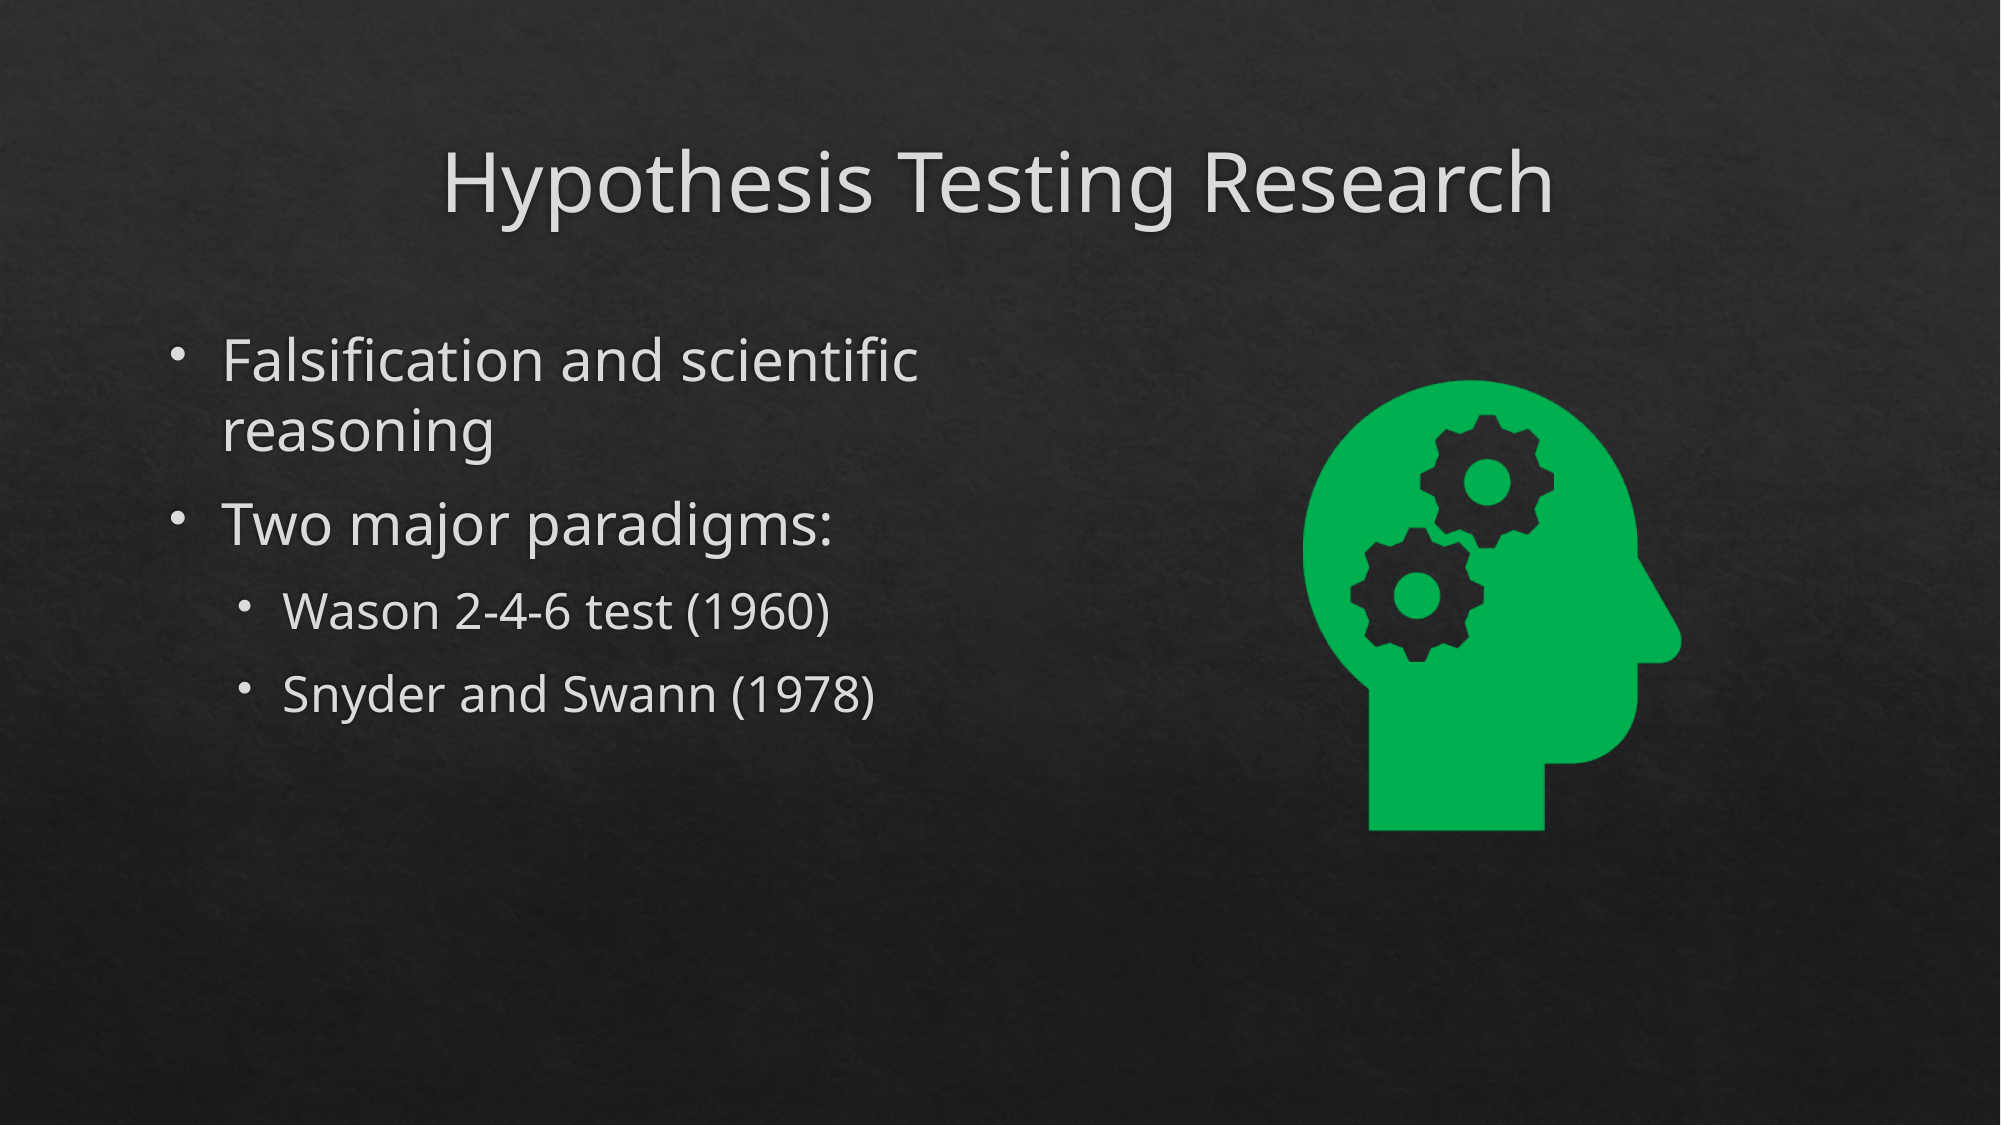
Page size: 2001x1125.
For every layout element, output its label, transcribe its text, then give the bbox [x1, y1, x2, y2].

list Falsification and scientific reasoning Two major paradigms: Wason 2-4-6 test (1960) Snyder and Swann (1978) [149, 284, 1060, 950]
picture [1225, 349, 1761, 885]
title Hypothesis Testing Research [149, 99, 1849, 260]
